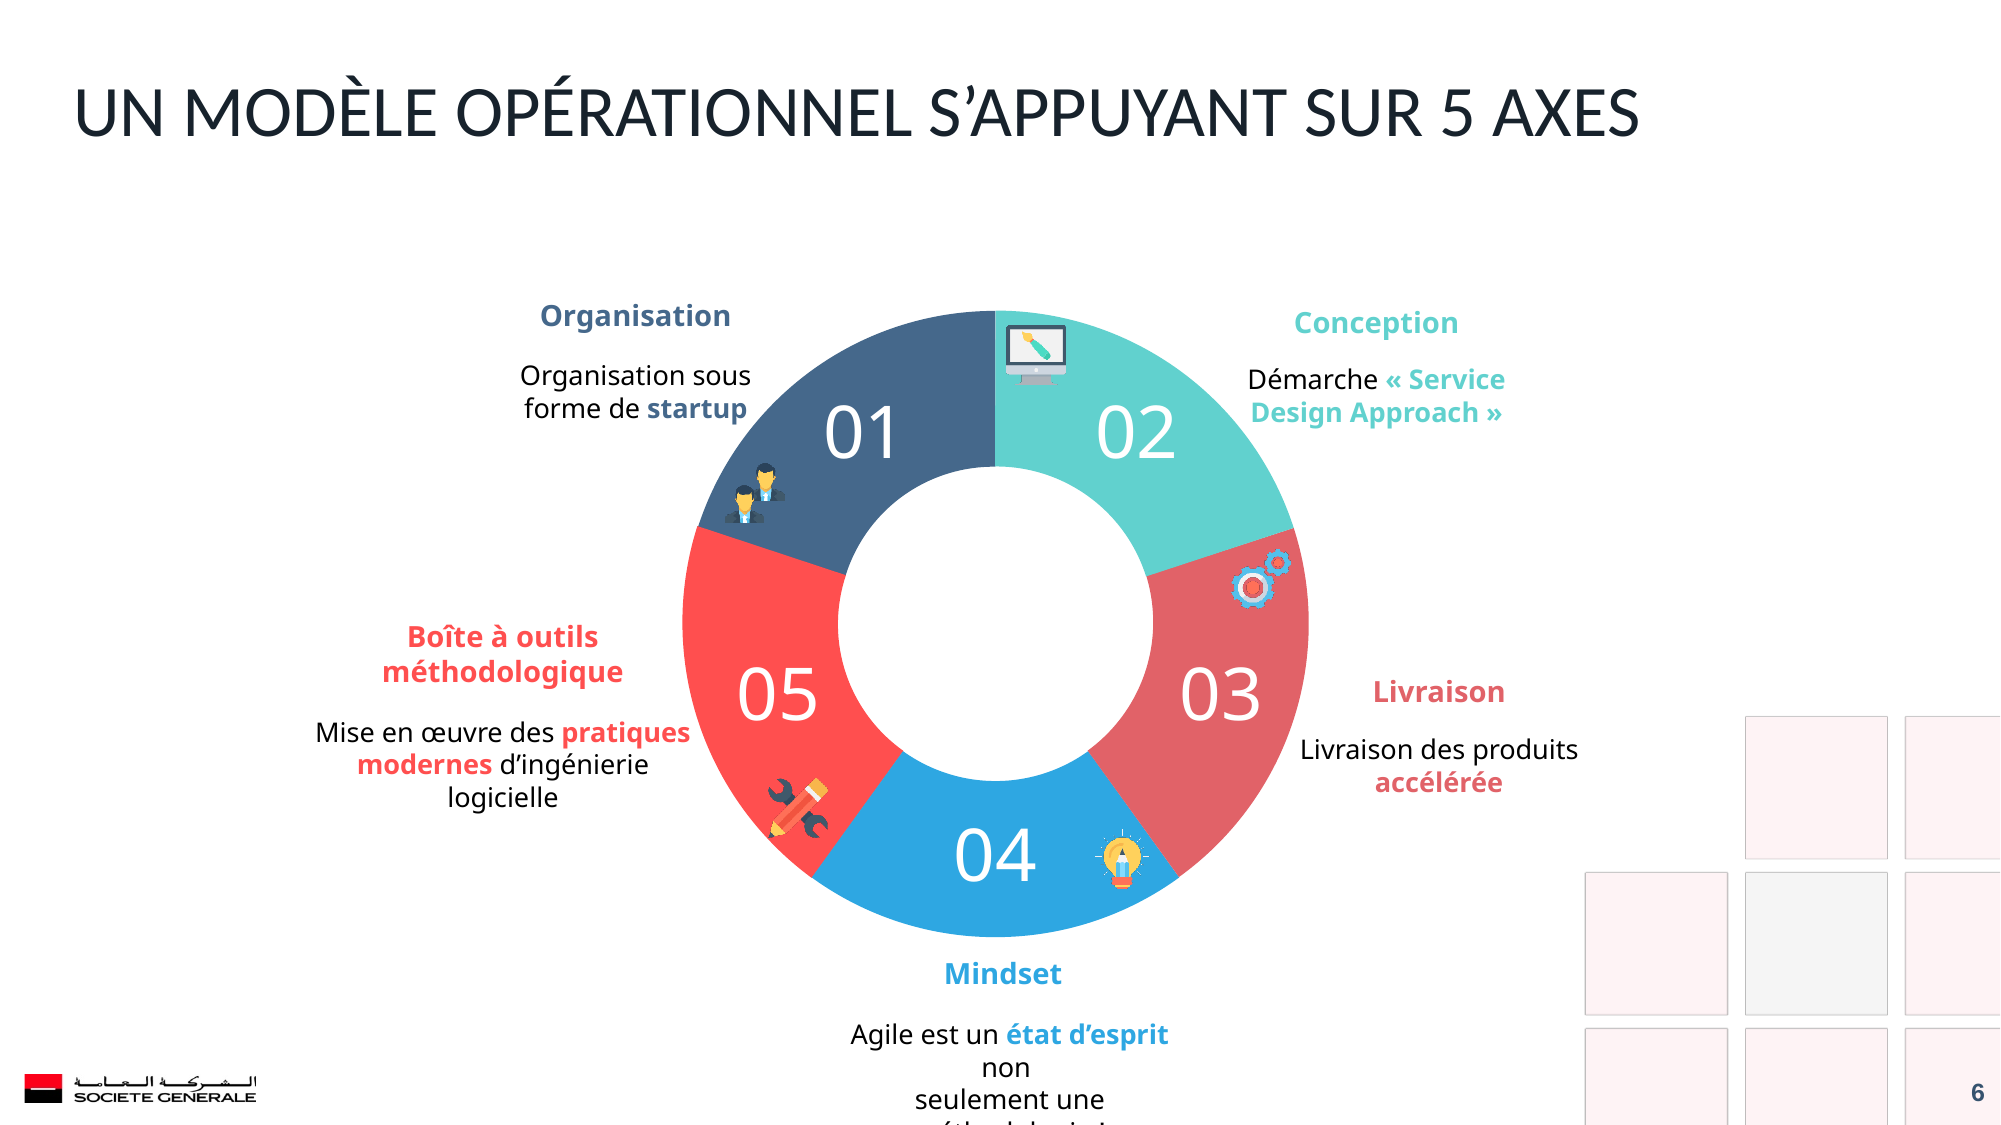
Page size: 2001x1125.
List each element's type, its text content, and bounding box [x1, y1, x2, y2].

picture [768, 778, 828, 838]
slide_number 6 [1914, 1057, 2000, 1125]
picture [1006, 325, 1066, 385]
text_box Agile est un état d’esprit non seulement une méthodologie ! [808, 1010, 1212, 1125]
text_box Conception [1269, 296, 1484, 347]
text_box Boîte à outils méthodologique [358, 611, 648, 697]
picture [1092, 829, 1152, 889]
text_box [682, 310, 1309, 938]
picture [1564, 692, 2001, 1125]
text_box Livraison des produits accélérée [1309, 725, 1594, 806]
text_box Mindset [918, 948, 1088, 999]
text_box Démarche « Service Design Approach » [1309, 355, 1531, 436]
picture [24, 1074, 256, 1103]
text_box Organisation sous forme de startup [481, 351, 682, 431]
text_box Un modèle opérationnel s’appuyant sur 5 axes [69, 22, 1950, 181]
picture [1231, 549, 1291, 609]
text_box Organisation [524, 289, 747, 340]
text_box Livraison [1354, 666, 1524, 716]
text_box Mise en œuvre des pratiques modernes d’ingénierie logicielle [290, 707, 682, 820]
picture [725, 463, 785, 523]
